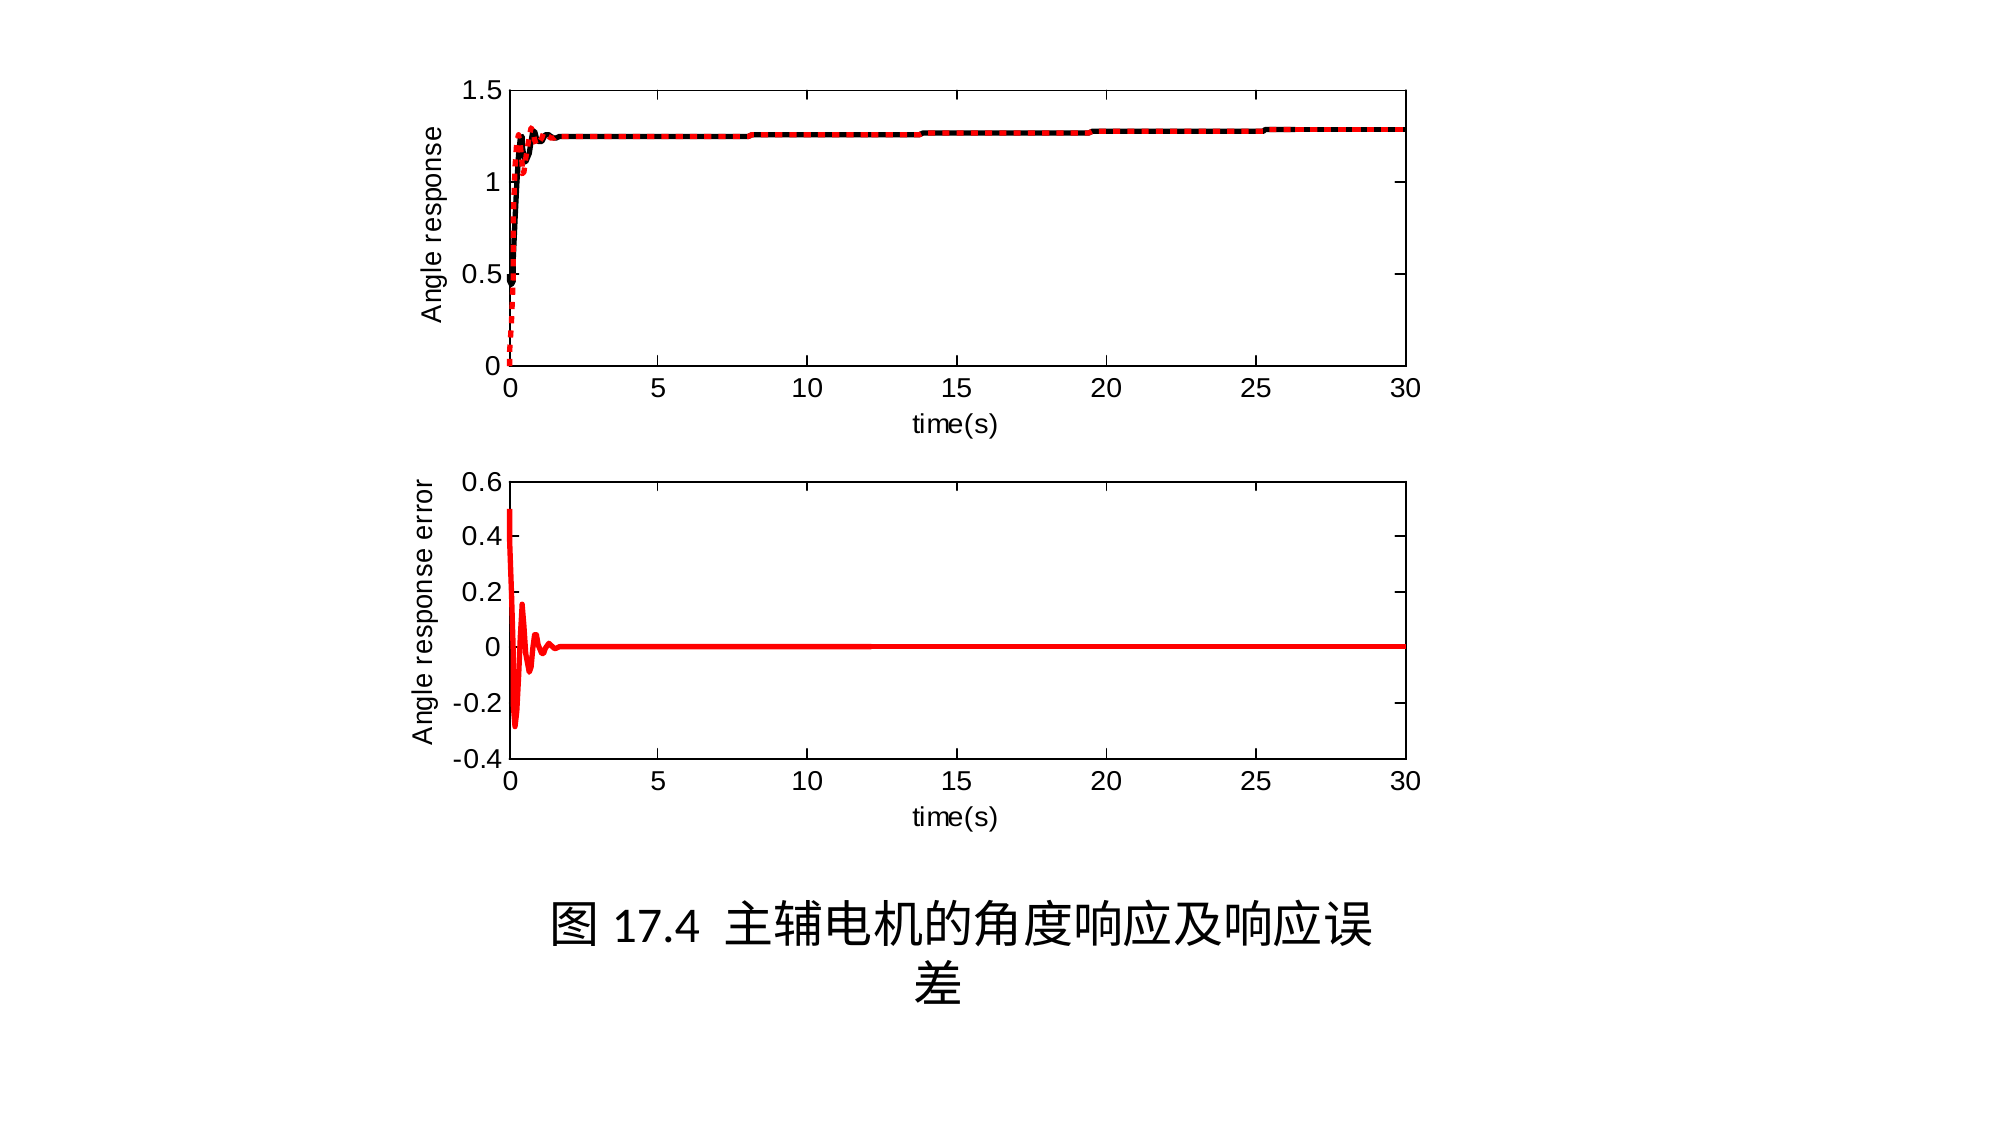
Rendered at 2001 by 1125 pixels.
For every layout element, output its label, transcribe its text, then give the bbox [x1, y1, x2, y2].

text_box 图17.4 主辅电机的角度响应及响应误差 [487, 884, 1391, 960]
picture [359, 27, 1518, 857]
